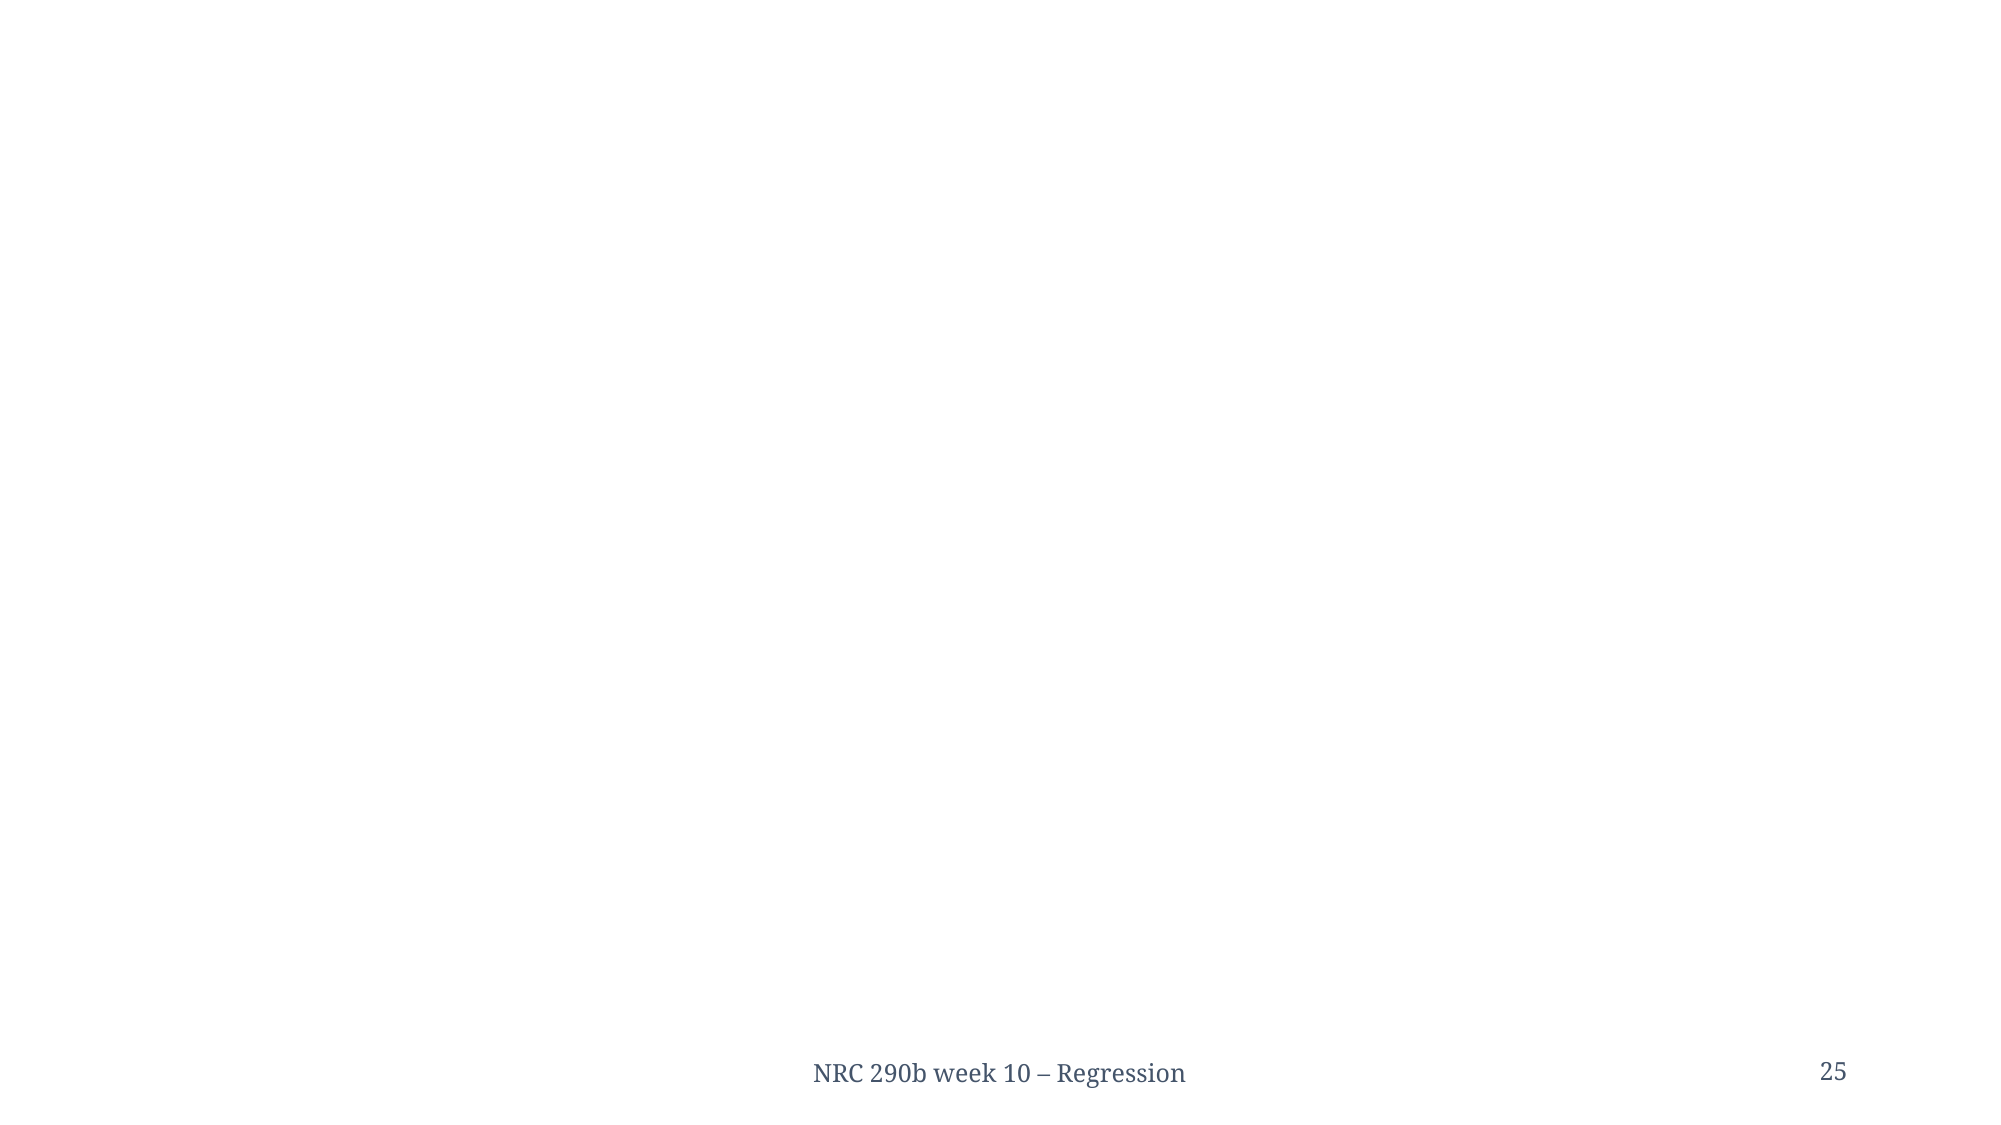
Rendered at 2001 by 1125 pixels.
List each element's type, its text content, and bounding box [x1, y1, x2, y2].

footer NRC 290b week 10 – Regression [662, 1042, 1338, 1103]
slide_number 25 [1412, 1042, 1863, 1103]
